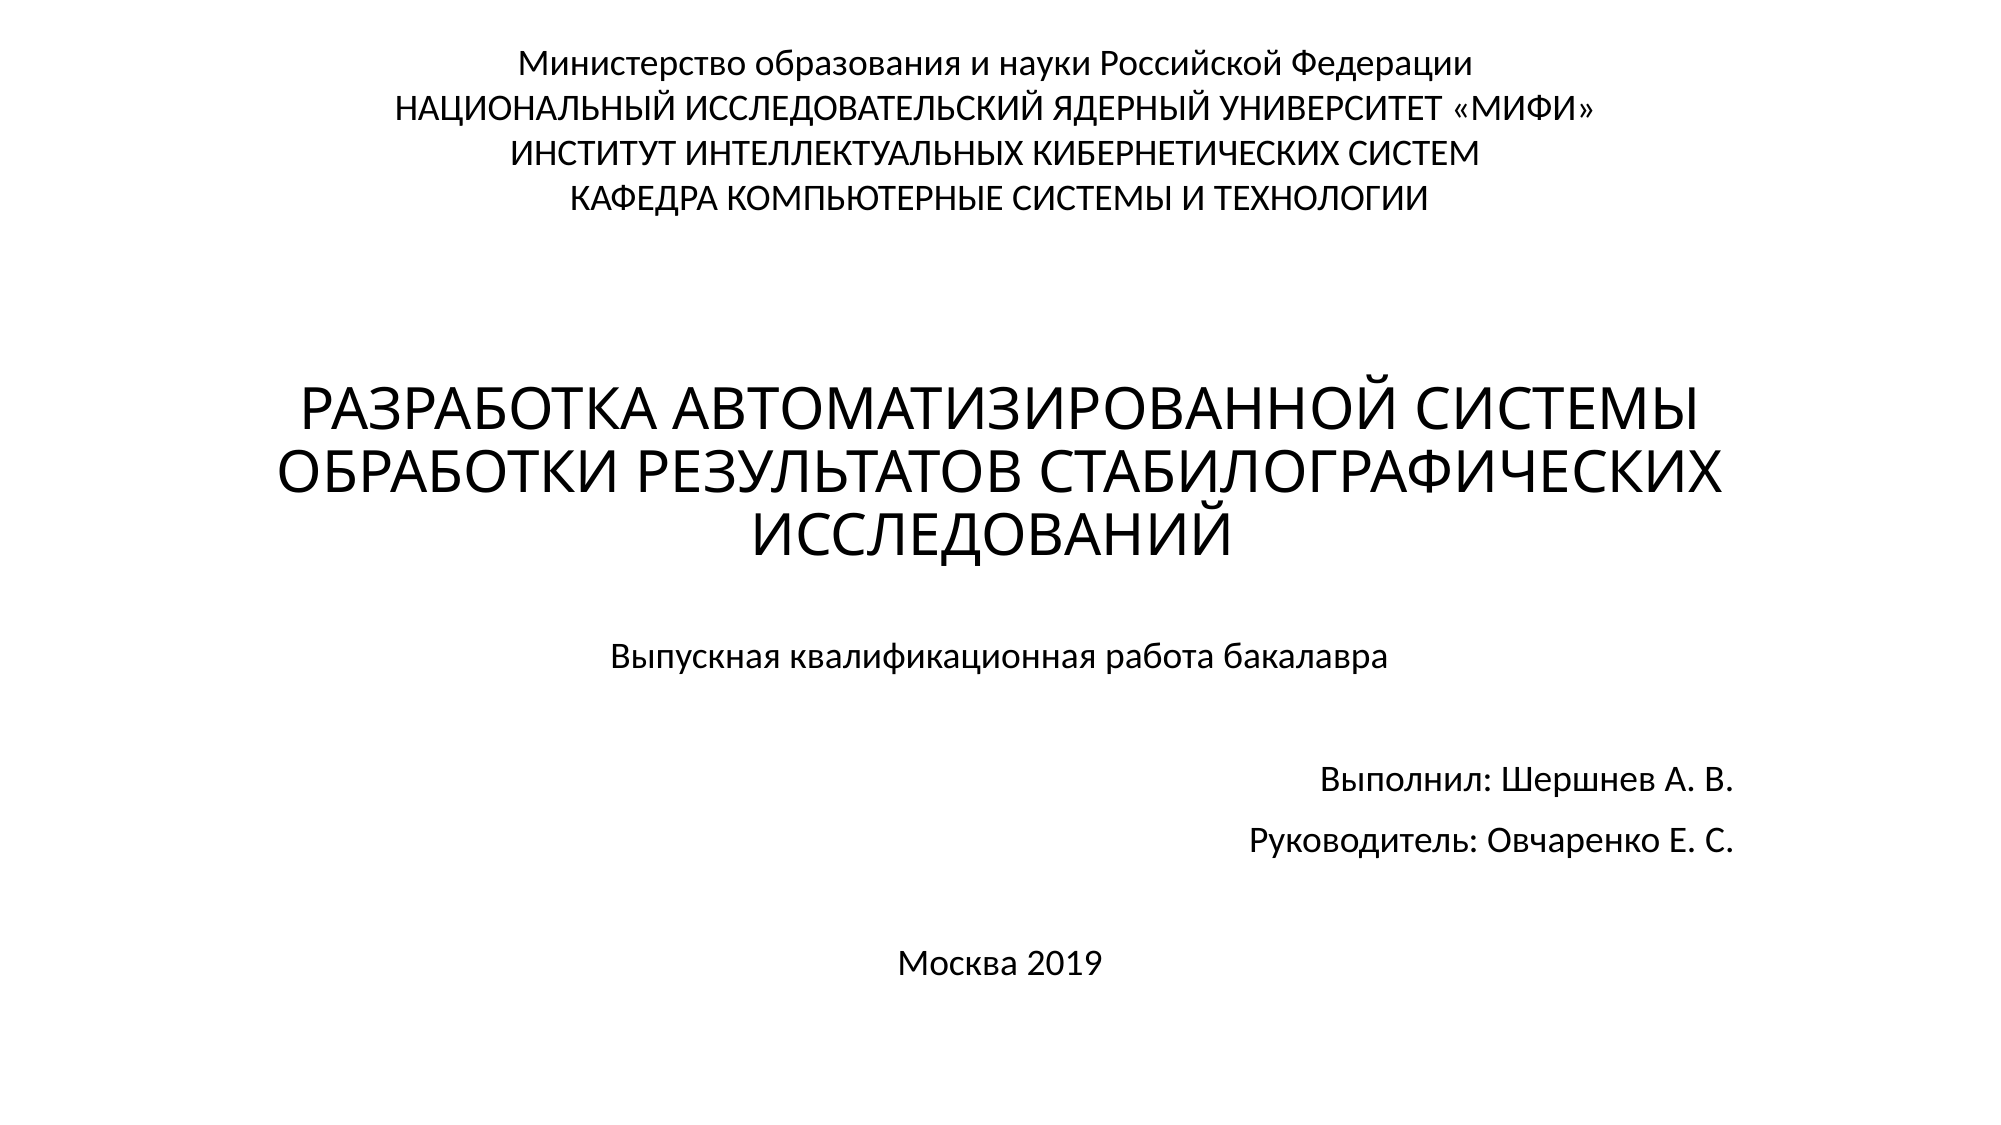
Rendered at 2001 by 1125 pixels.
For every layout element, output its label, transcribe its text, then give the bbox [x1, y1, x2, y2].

title Разработка автоматизированной системы обработки результатов стабилографических исследований [249, 226, 1750, 576]
text_box Министерство образования и науки Российской Федерации НАЦИОНАЛЬНЫЙ ИССЛЕДОВАТЕЛЬСКИЙ ЯДЕРНЫЙ УНИВЕРСИТЕТ «МИФИ» ИНСТИТУТ ИНТЕЛЛЕКТУАЛЬНЫХ КИБЕРНЕТИЧЕСКИХ СИСТЕМ КАФЕДРА КОМПЬЮТЕРНЫЕ СИСТЕМЫ И ТЕХНОЛОГИИ [249, 30, 1750, 226]
subtitle Выпускная квалификационная работа бакалавра Выполнил: Шершнев А. В. Руководитель: Овчаренко Е. С. Москва 2019 [249, 628, 1750, 992]
